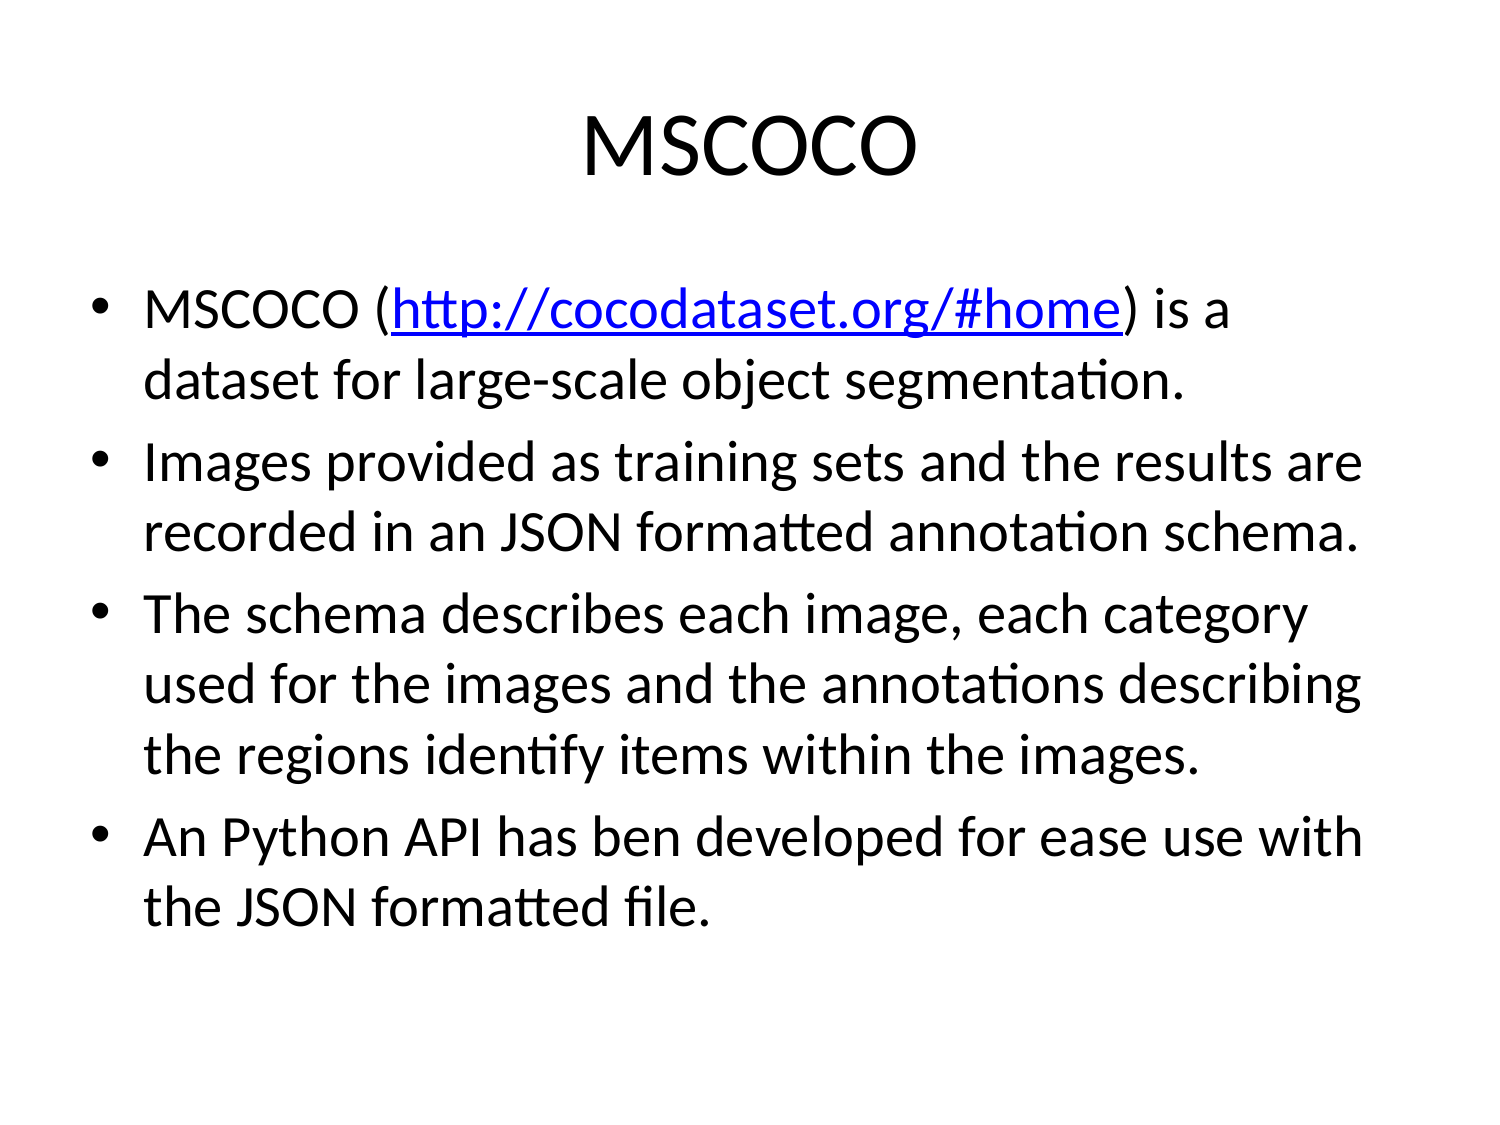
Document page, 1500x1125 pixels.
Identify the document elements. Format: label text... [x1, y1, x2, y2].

list MSCOCO (http://cocodataset.org/#home) is a dataset for large-scale object segmentation. Images provided as training sets and the results are recorded in an JSON formatted annotation schema. The schema describes each image, each category used for the images and the annotations describing the regions identify items within the images. An Python API has ben developed for ease use with the JSON formatted file. [75, 262, 1425, 1005]
title MSCOCO [75, 45, 1425, 233]
